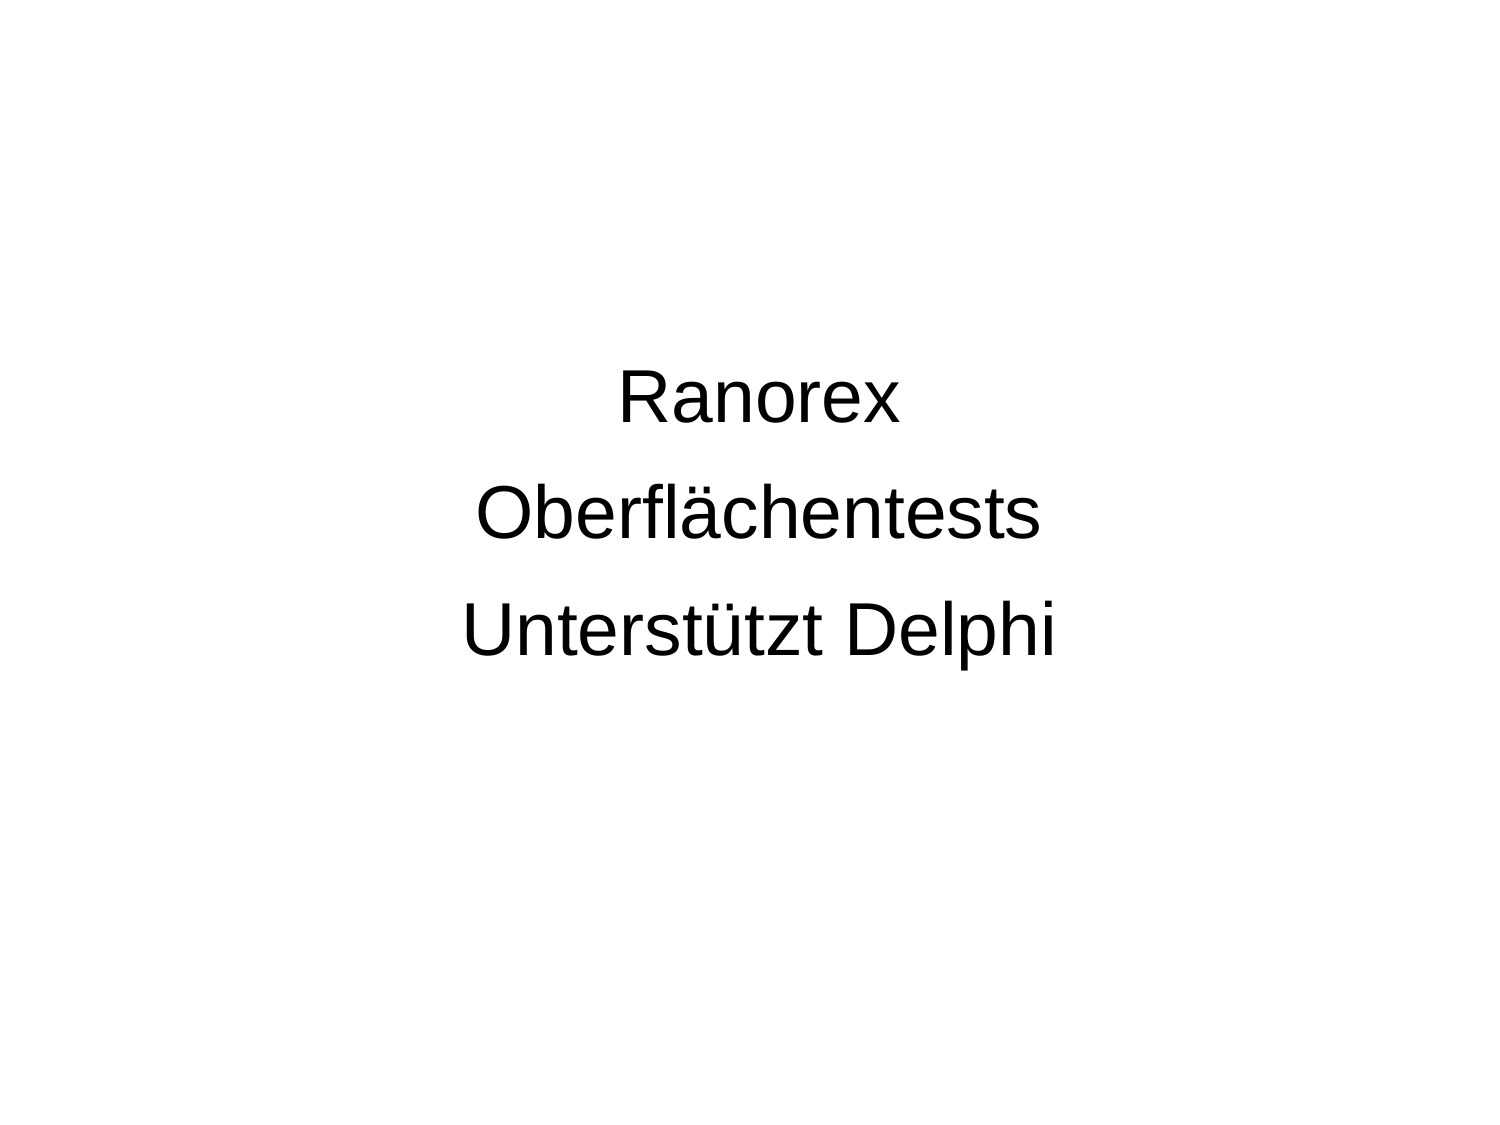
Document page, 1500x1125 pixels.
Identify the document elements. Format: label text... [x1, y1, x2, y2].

list Ranorex Oberflächentests Unterstützt Delphi [40, 347, 1479, 776]
